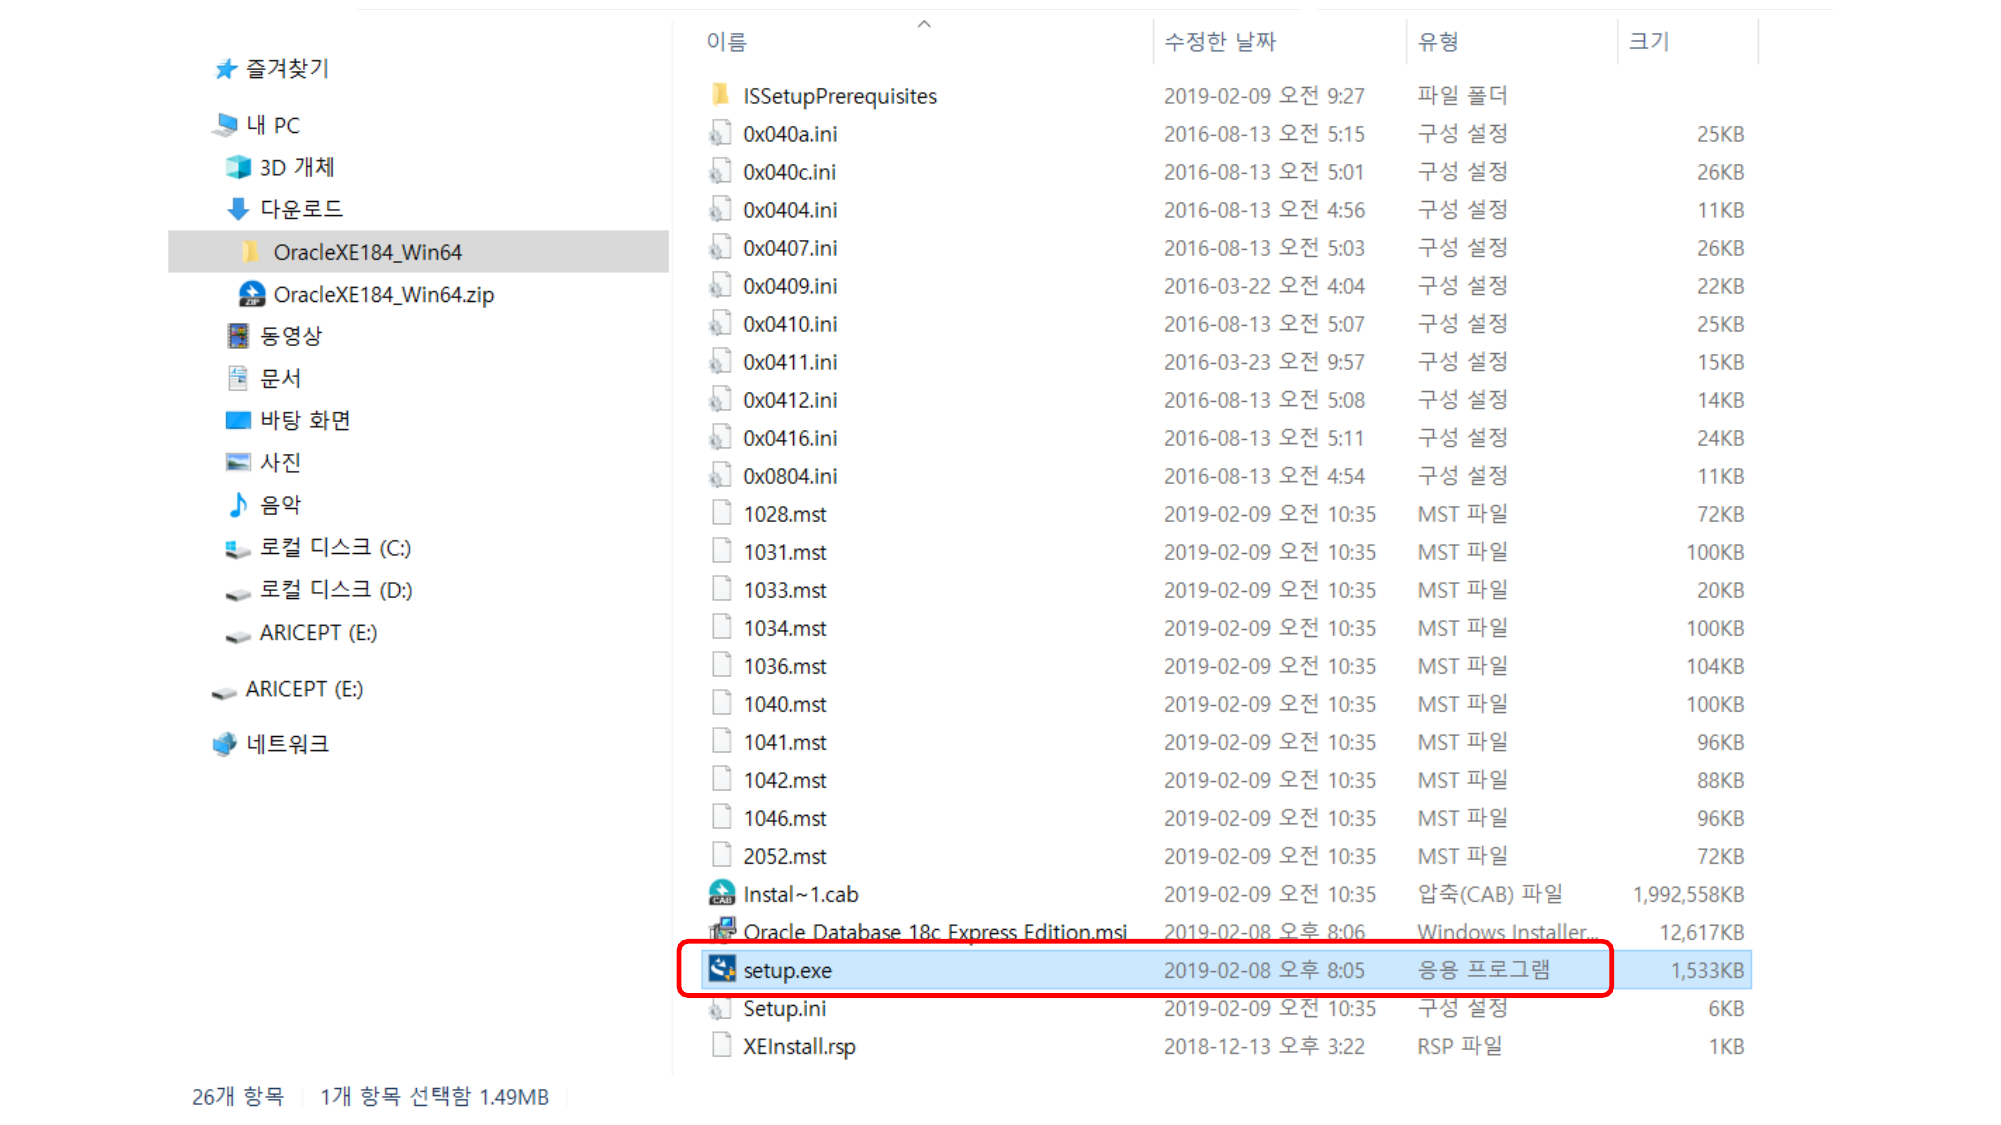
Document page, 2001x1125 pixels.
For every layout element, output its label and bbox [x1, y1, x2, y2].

picture [166, 9, 1833, 1119]
